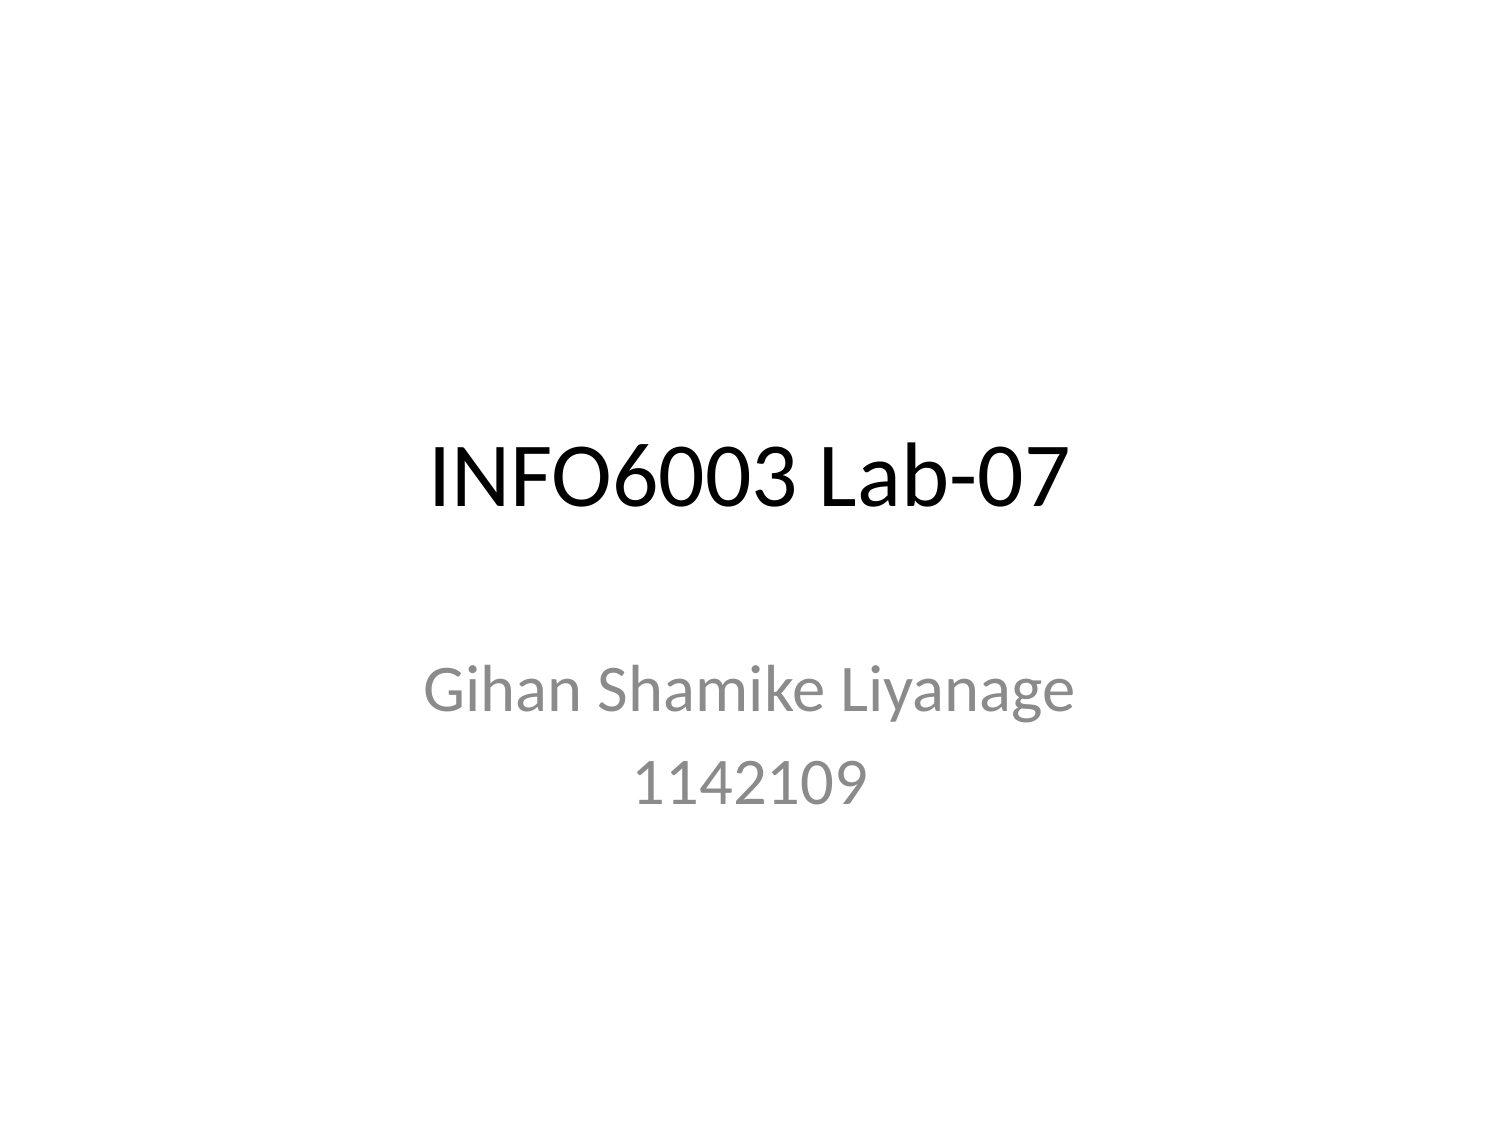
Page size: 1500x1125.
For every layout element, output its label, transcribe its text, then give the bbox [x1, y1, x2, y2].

subtitle Gihan Shamike Liyanage 1142109 [225, 637, 1275, 925]
title INFO6003 Lab-07 [112, 349, 1388, 591]
